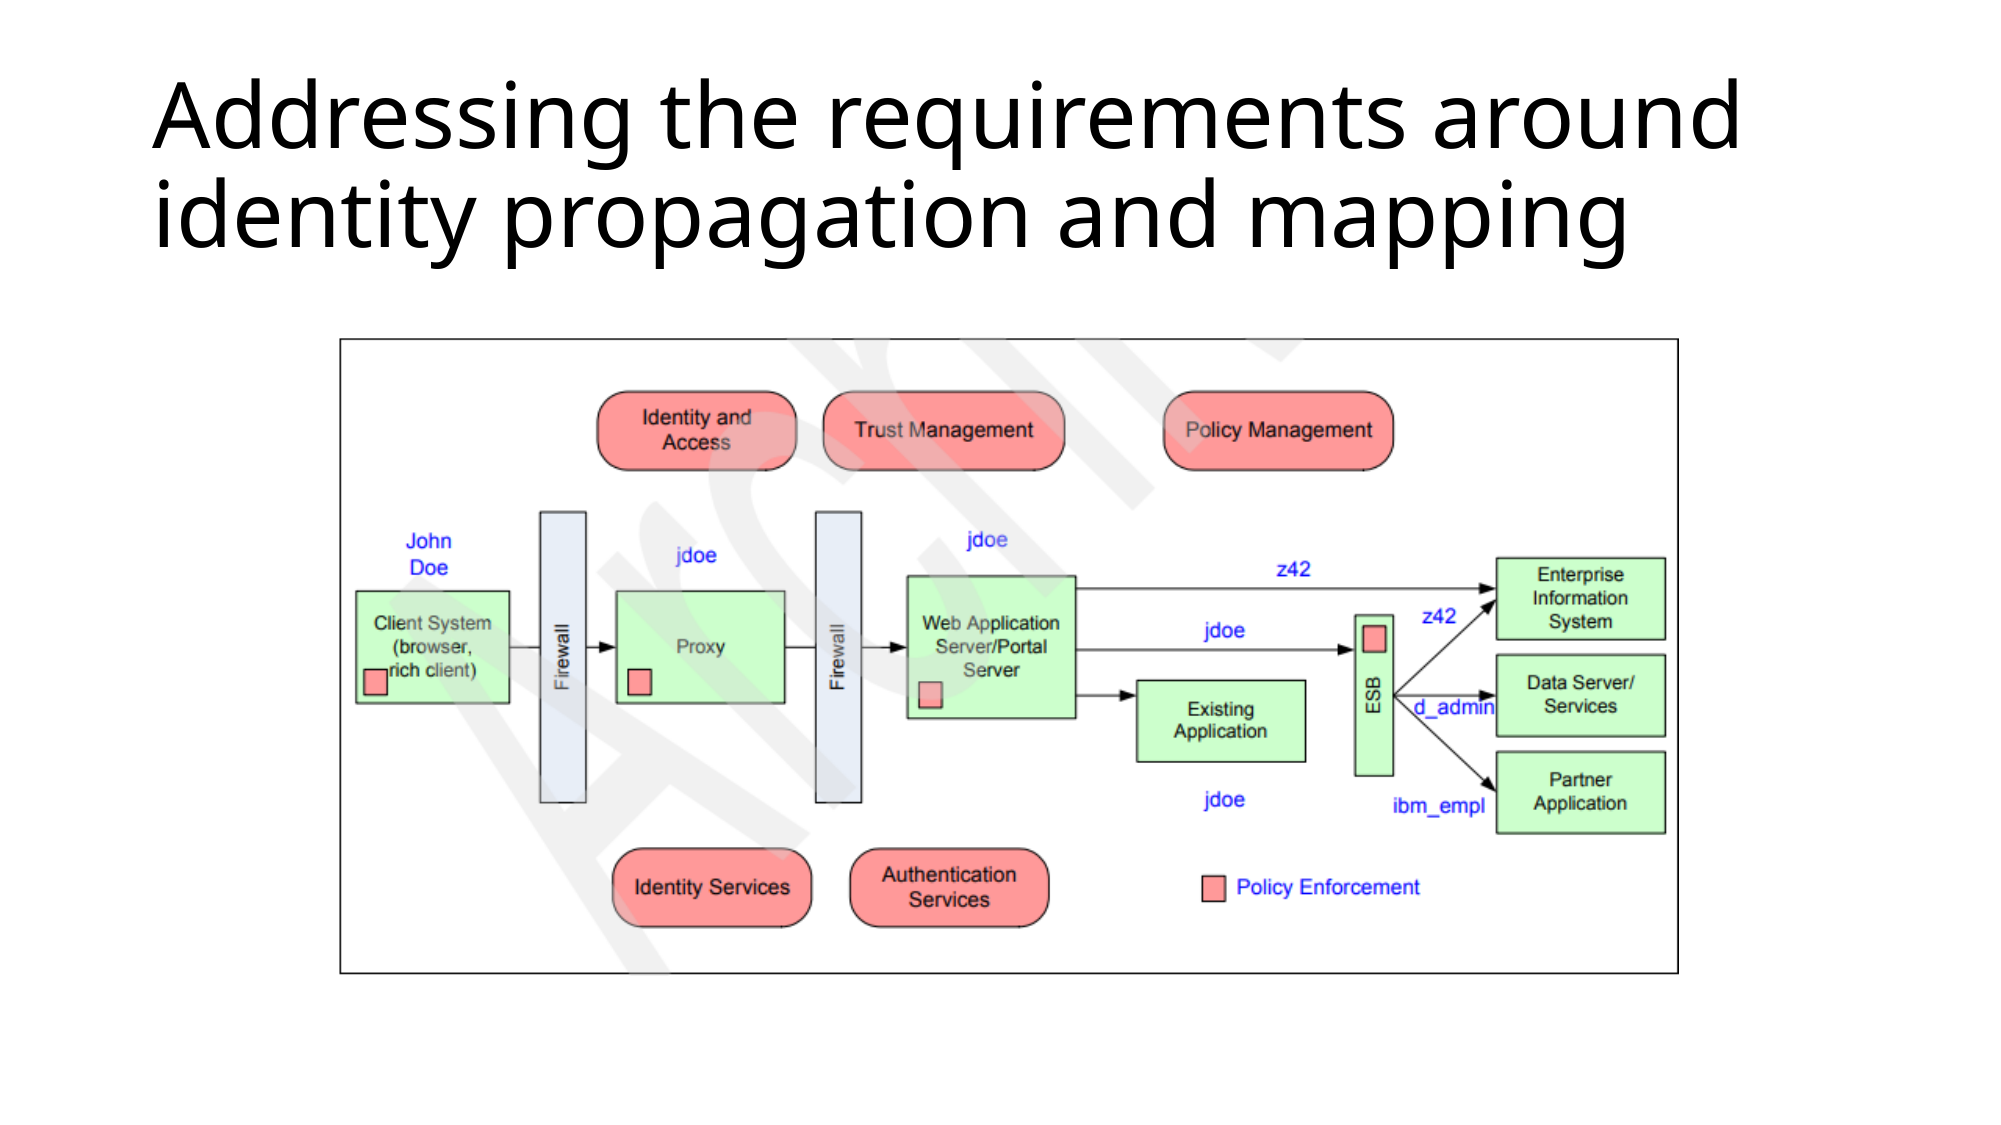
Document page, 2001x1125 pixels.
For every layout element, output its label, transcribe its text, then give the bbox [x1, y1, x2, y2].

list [321, 337, 1679, 976]
title Addressing the requirements around identity propagation and mapping [137, 59, 1863, 278]
